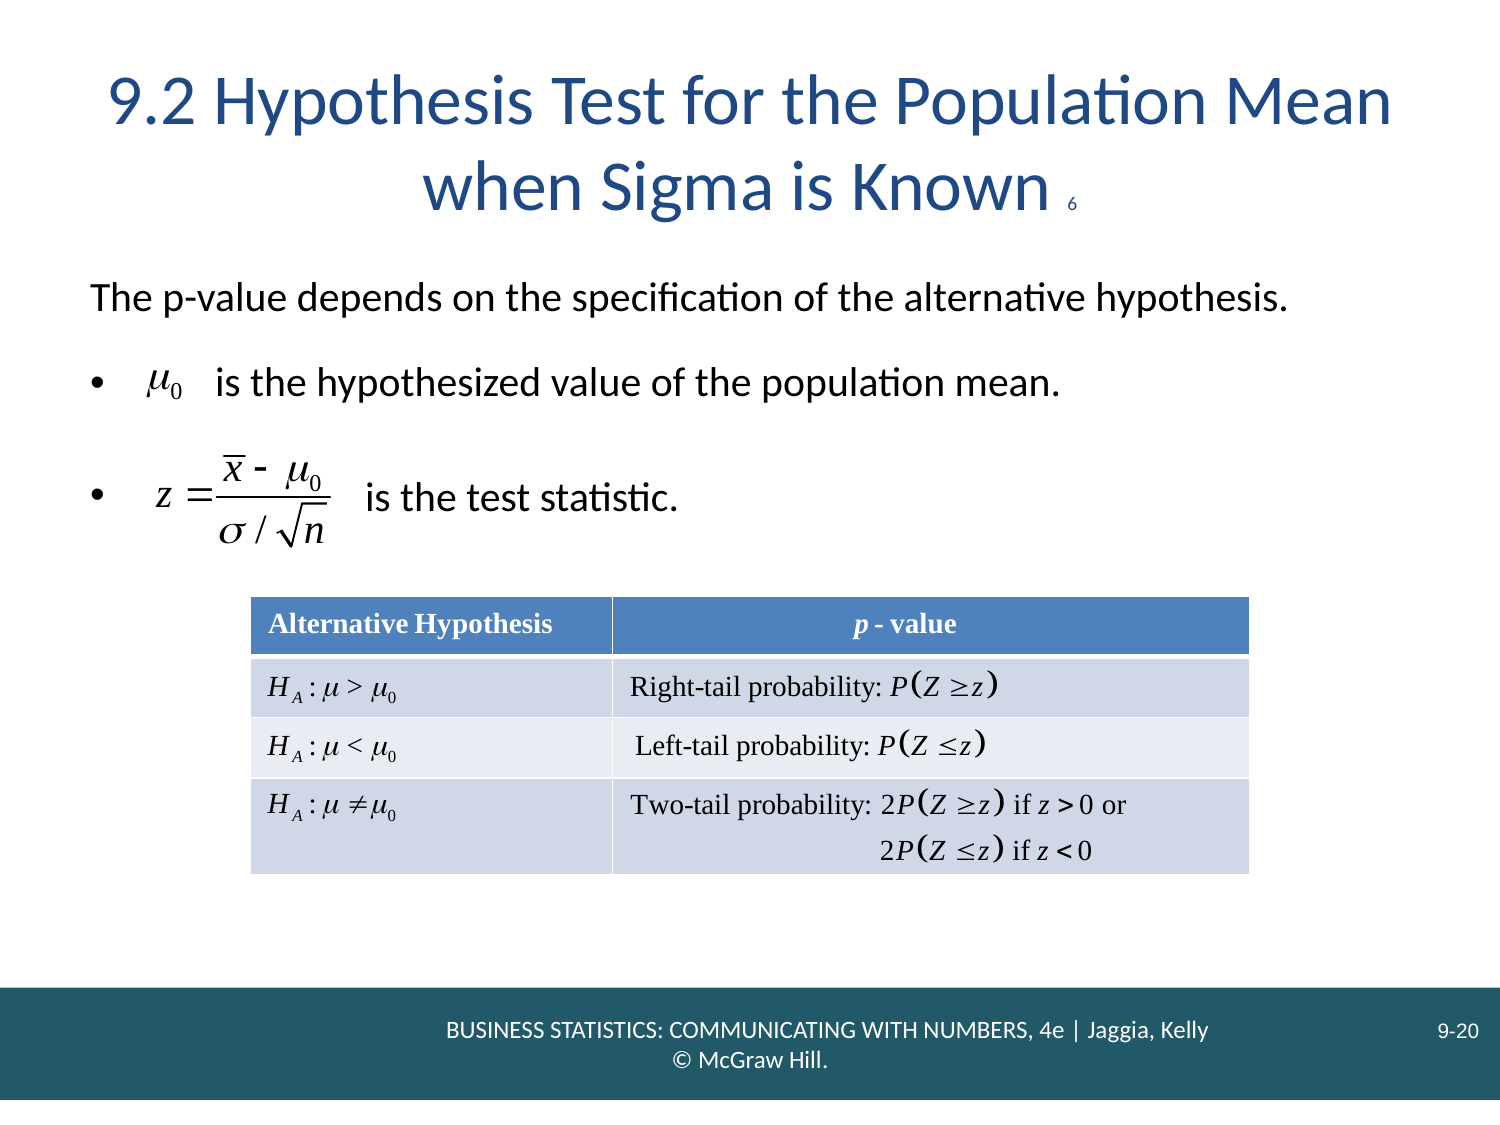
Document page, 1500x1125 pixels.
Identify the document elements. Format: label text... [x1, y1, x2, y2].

table_cell [613, 718, 1249, 777]
table_cell [613, 779, 1249, 874]
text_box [630, 725, 988, 770]
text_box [141, 351, 188, 407]
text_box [626, 785, 1132, 830]
title 9.2 Hypothesis Test for the Population Mean when Sigma is Known 6 [75, 45, 1425, 233]
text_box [262, 669, 401, 710]
table_cell [251, 779, 612, 874]
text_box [262, 727, 401, 768]
table_header [251, 597, 612, 654]
list is the hypothesized value of the population mean. [200, 347, 1450, 424]
list The p-value depends on the specification of the alternative hypothesis. [75, 262, 1425, 335]
table_header [613, 597, 1249, 654]
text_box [846, 608, 962, 647]
list is the test statistic. [350, 462, 710, 533]
table_cell [613, 659, 1249, 717]
table_cell [251, 718, 612, 777]
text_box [625, 667, 1000, 712]
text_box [150, 442, 337, 554]
list [75, 350, 143, 427]
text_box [263, 607, 558, 646]
list [75, 461, 144, 538]
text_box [262, 786, 401, 827]
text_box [876, 830, 1098, 876]
table_cell [251, 659, 612, 717]
